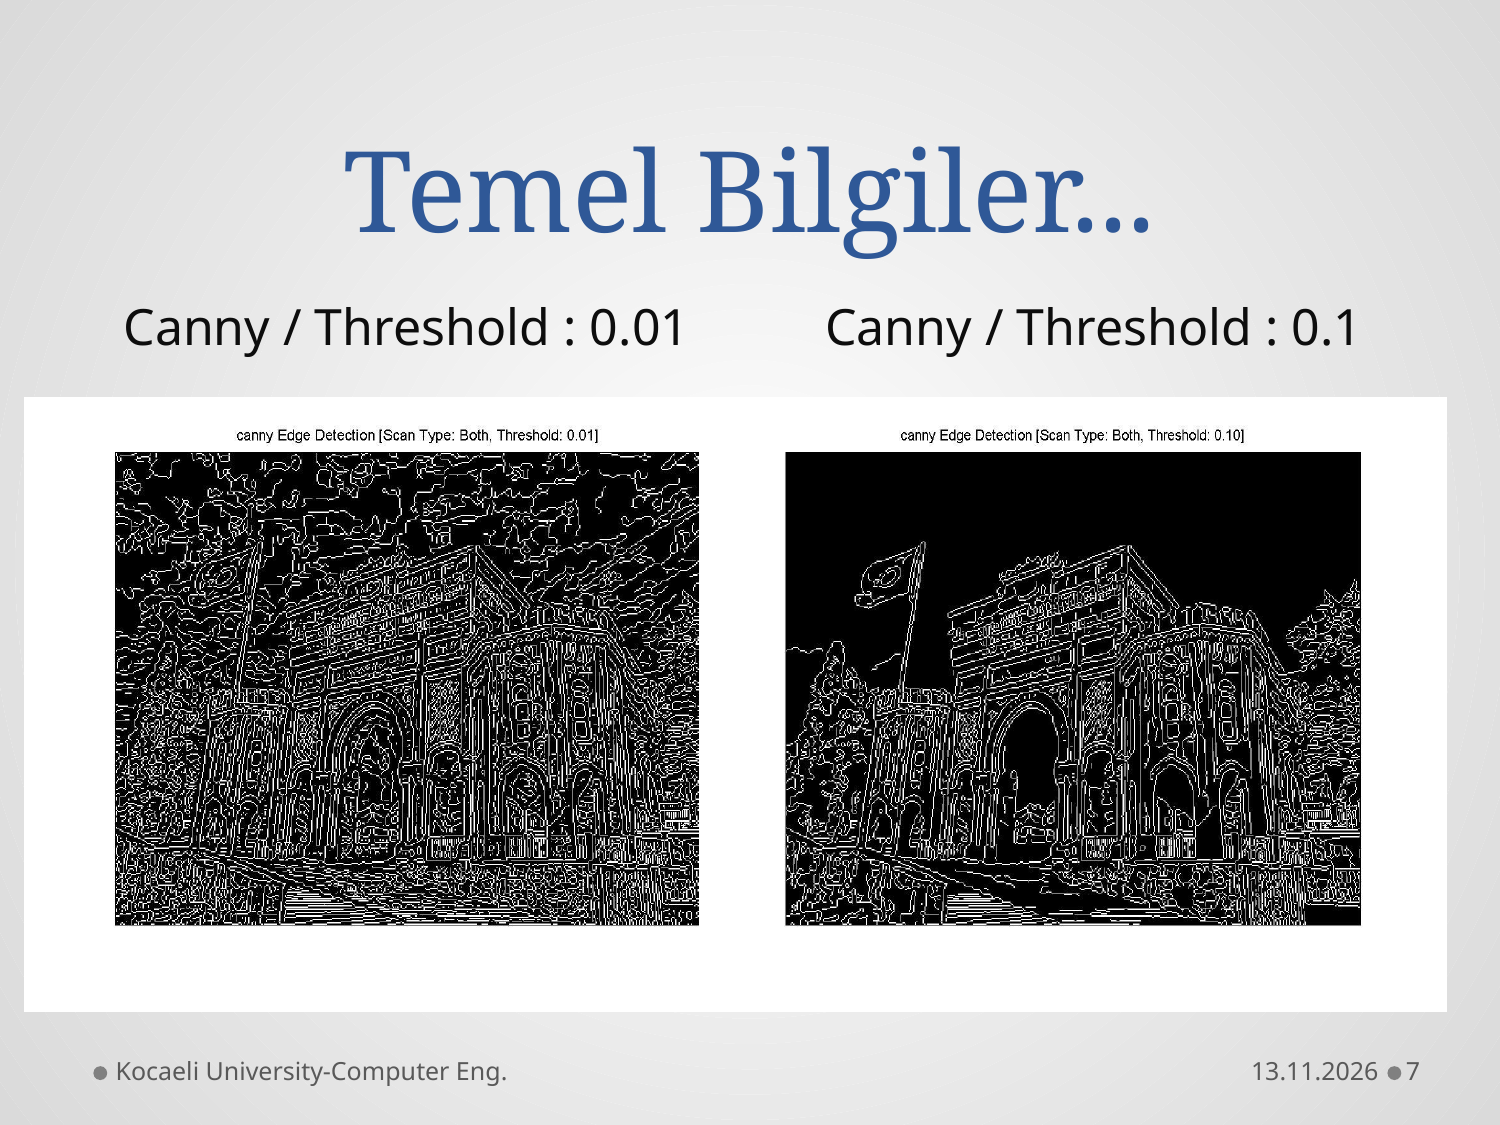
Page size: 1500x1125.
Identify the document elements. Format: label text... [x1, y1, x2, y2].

list Canny / Threshold : 0.1 [762, 262, 1426, 363]
title Temel Bilgiler... [75, 0, 1425, 263]
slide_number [1043, 1042, 1386, 1103]
list Canny / Threshold : 0.01 [75, 262, 738, 363]
slide_number 7 [1401, 1042, 1494, 1103]
footer Kocaeli University-Computer Eng. [108, 1042, 576, 1103]
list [699, 396, 1448, 1013]
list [23, 396, 698, 1012]
